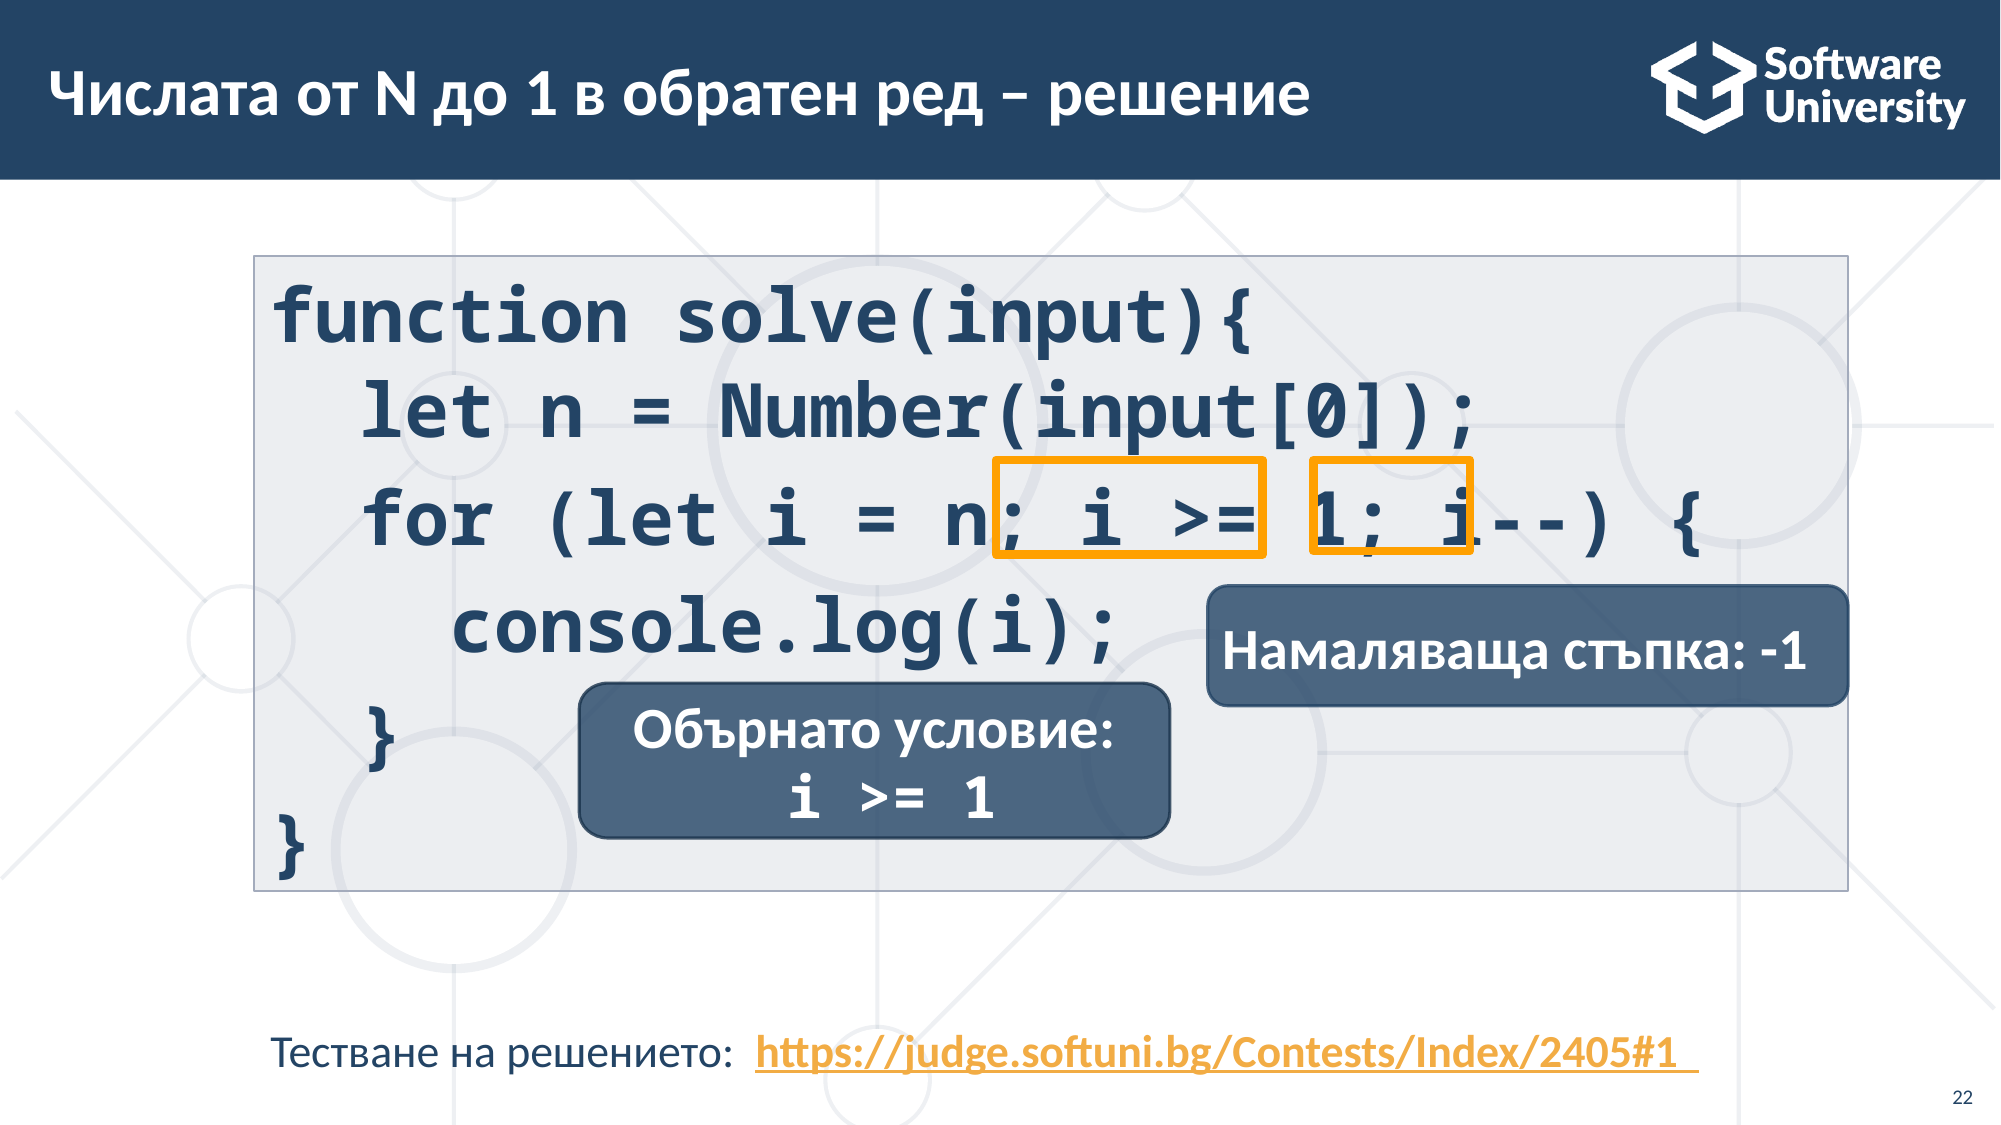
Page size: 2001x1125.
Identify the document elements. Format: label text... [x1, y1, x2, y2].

title Числата от N до 1 в обратен ред – решение [31, 16, 1625, 162]
text_box [994, 458, 1265, 557]
text_box Намаляваща стъпка: -1 [1205, 583, 1851, 708]
text_box function solve(input){ let n = Number(input[0]); for (let i = n; i >= 1; i--) { console.log(i); } } [254, 255, 1849, 892]
picture [1651, 41, 1966, 134]
text_box Тестване на решението: https://judge.softuni.bg/Contests/Index/2405#1 [172, 1014, 1798, 1084]
slide_number 22 [1927, 1067, 1989, 1117]
text_box [1311, 458, 1472, 553]
text_box Обърнато условие: i >= 1 [577, 680, 1172, 841]
